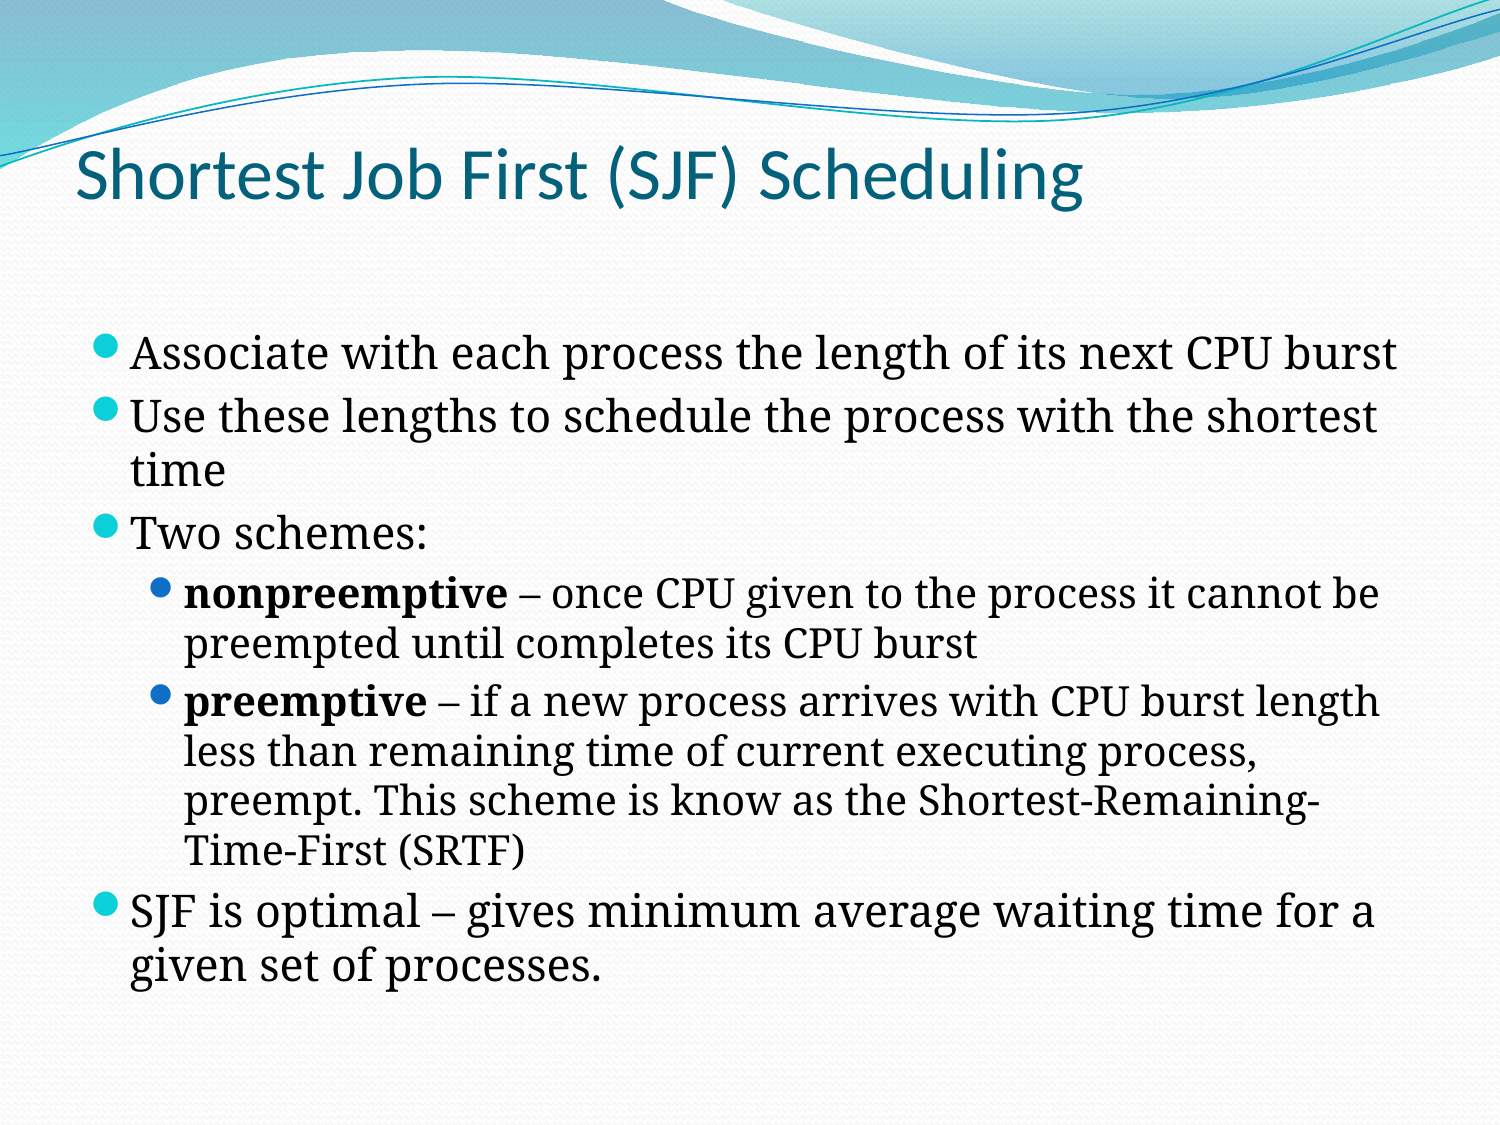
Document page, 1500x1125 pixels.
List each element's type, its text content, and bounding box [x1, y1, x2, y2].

title Shortest Job First (SJF) Scheduling [75, 115, 1425, 303]
list Associate with each process the length of its next CPU burst Use these lengths to schedule the process with the shortest time Two schemes: nonpreemptive – once CPU given to the process it cannot be preempted until completes its CPU burst preemptive – if a new process arrives with CPU burst length less than remaining time of current executing process, preempt. This scheme is know as the Shortest-Remaining-Time-First (SRTF) SJF is optimal – gives minimum average waiting time for a given set of processes. [75, 317, 1425, 1038]
